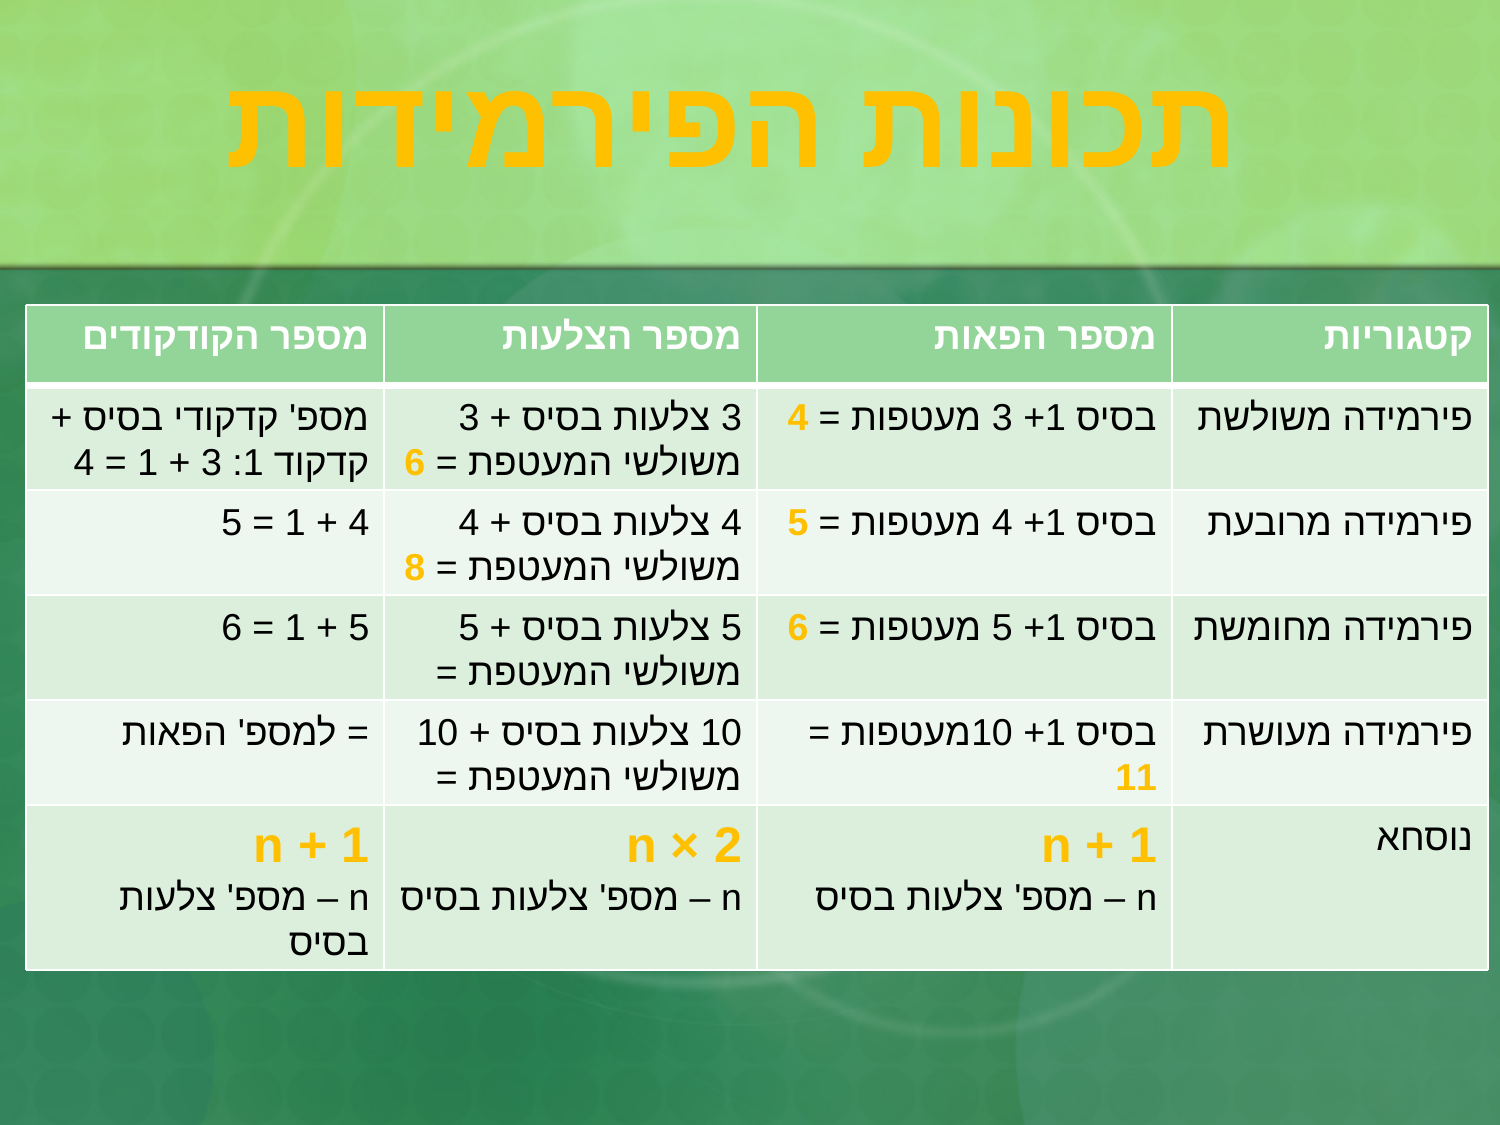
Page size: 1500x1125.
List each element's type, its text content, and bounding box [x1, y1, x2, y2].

picture [0, 0, 1500, 1125]
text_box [25, 304, 1489, 971]
text_box תכונות הפירמידות [82, 35, 1383, 202]
